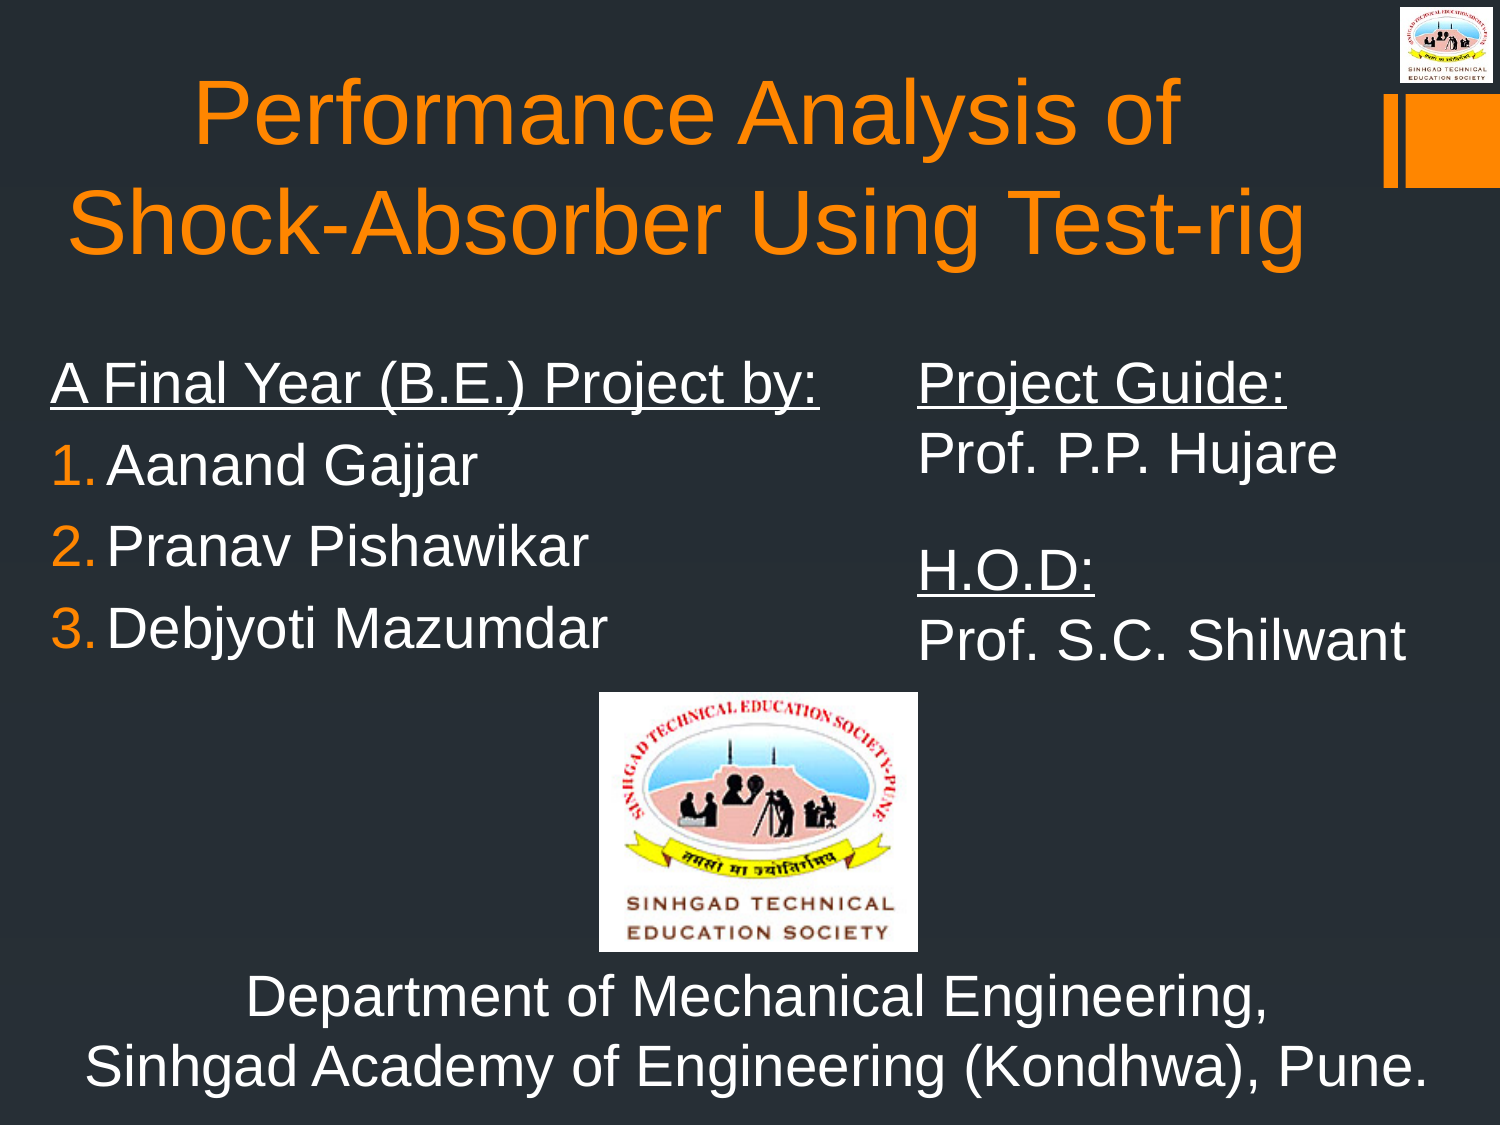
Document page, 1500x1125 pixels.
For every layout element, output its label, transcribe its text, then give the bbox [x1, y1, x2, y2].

text_box Project Guide: Prof. P.P. Hujare [902, 337, 1355, 493]
picture [599, 691, 918, 953]
text_box H.O.D: Prof. S.C. Shilwant [902, 524, 1422, 680]
picture [1399, 6, 1493, 83]
text_box Department of Mechanical Engineering, Sinhgad Academy of Engineering (Kondhwa), Pune. [70, 880, 1447, 1125]
subtitle A Final Year (B.E.) Project by: Aanand Gajjar Pranav Pishawikar Debjyoti Mazumdar [35, 337, 838, 726]
title Performance Analysis of Shock-Absorber Using Test-rig [50, 37, 1325, 288]
